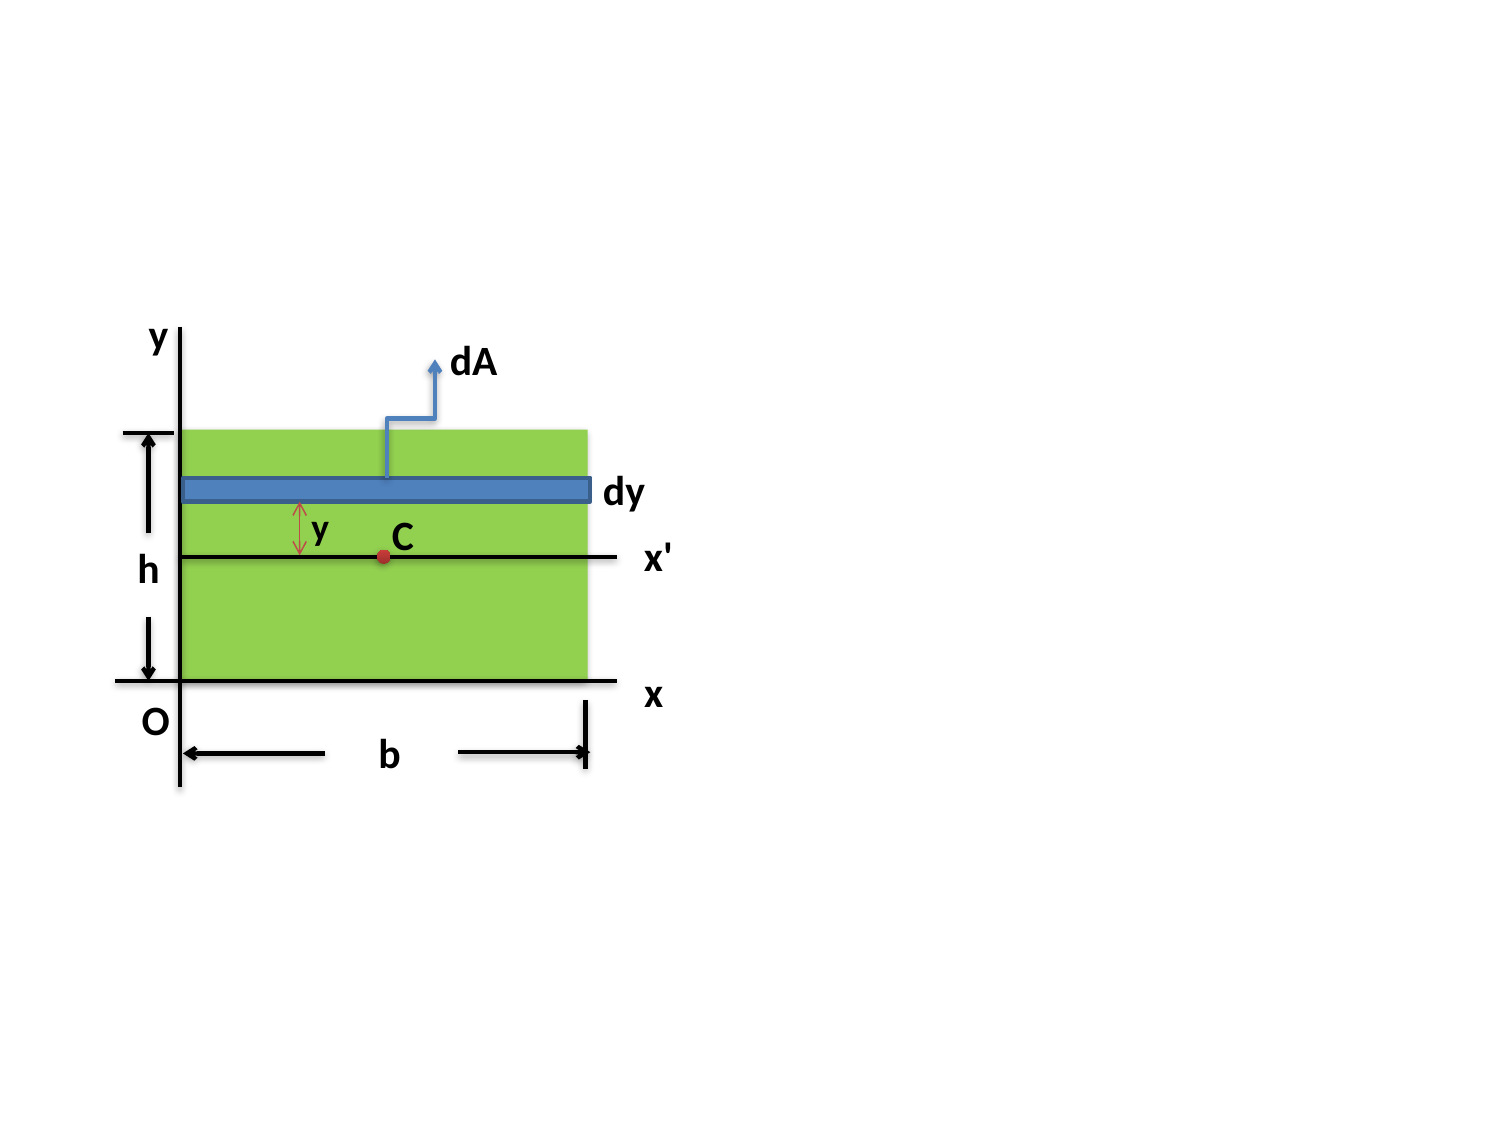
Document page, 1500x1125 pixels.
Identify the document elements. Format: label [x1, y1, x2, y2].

text_box [115, 300, 725, 788]
